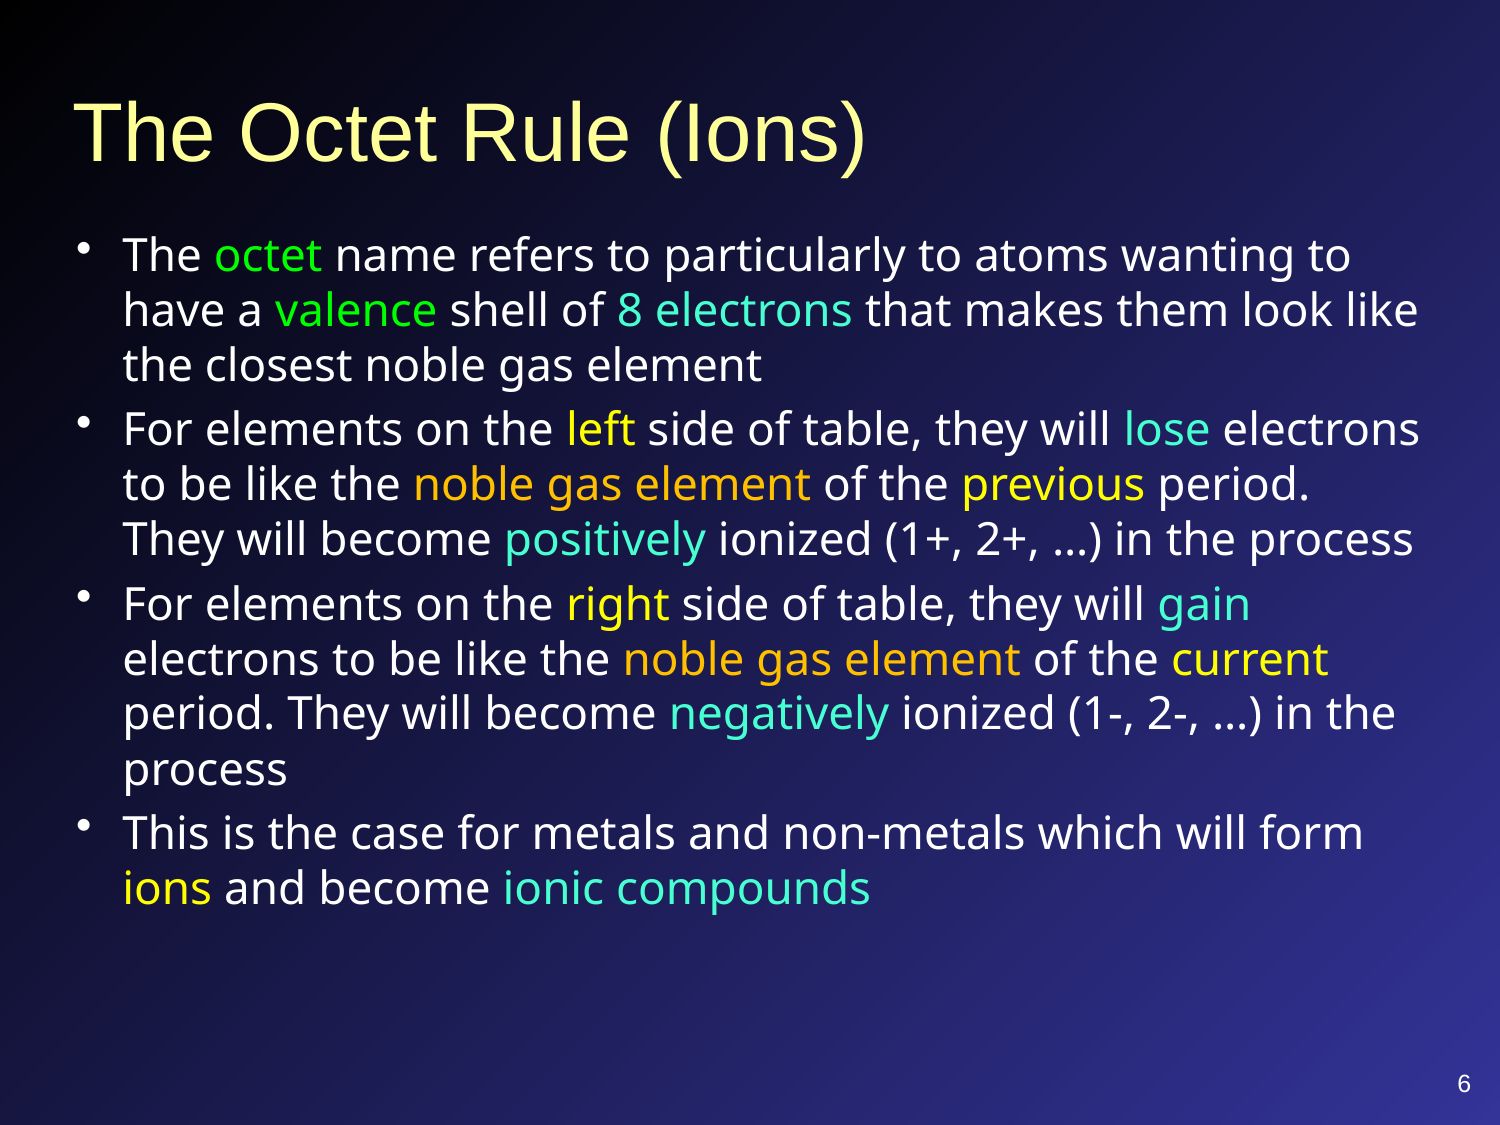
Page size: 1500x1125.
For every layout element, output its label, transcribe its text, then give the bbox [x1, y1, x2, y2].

list The octet name refers to particularly to atoms wanting to have a valence shell of 8 electrons that makes them look like the closest noble gas element For elements on the left side of table, they will lose electrons to be like the noble gas element of the previous period. They will become positively ionized (1+, 2+, …) in the process For elements on the right side of table, they will gain electrons to be like the noble gas element of the current period. They will become negatively ionized (1-, 2-, …) in the process This is the case for metals and non-metals which will form ions and become ionic compounds [60, 218, 1438, 1075]
slide_number 6 [1148, 1052, 1487, 1112]
title The Octet Rule (Ions) [57, 69, 1440, 187]
